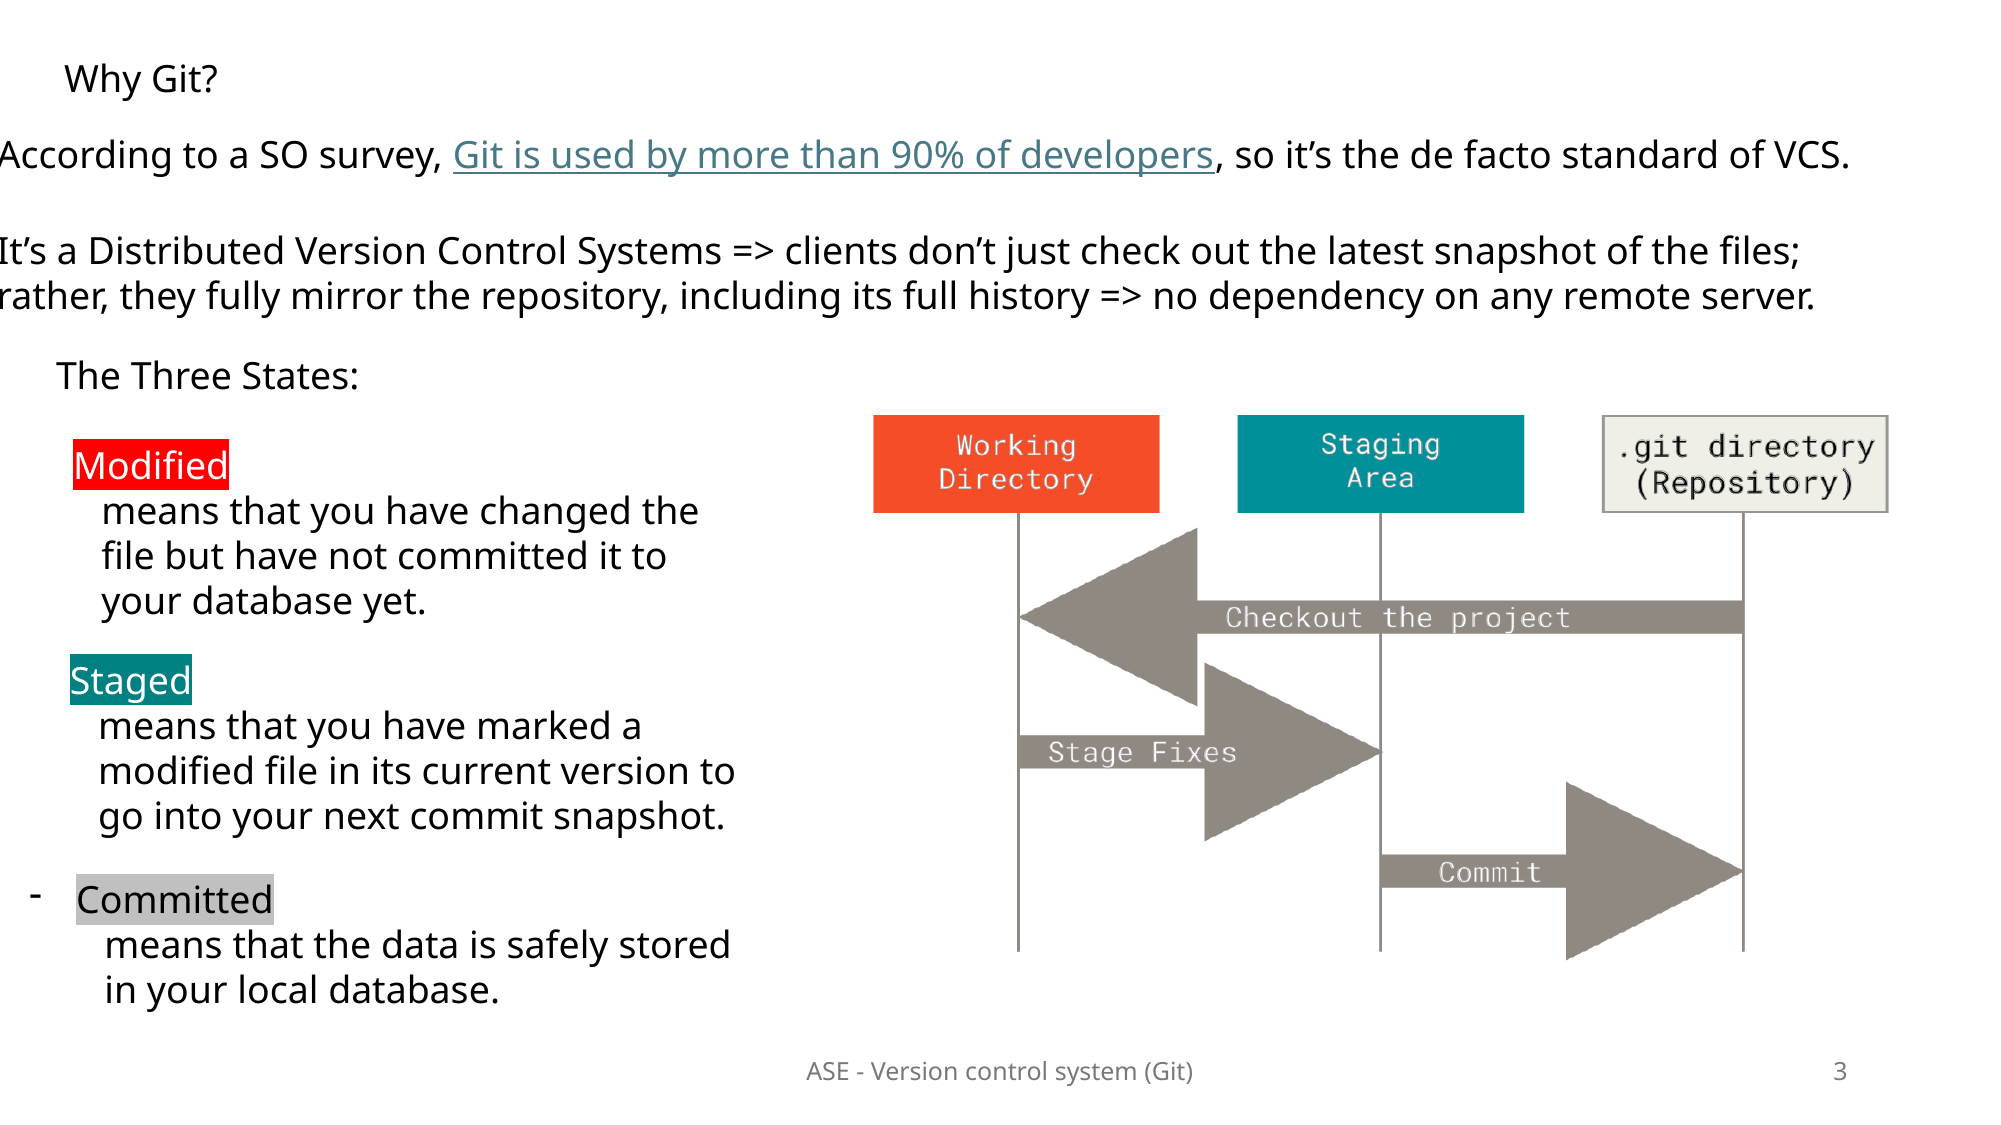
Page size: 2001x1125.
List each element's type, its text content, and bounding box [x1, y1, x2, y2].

text_box Modified means that you have changed the file but have not committed it to your database yet. [11, 434, 715, 649]
text_box The Three States: [41, 344, 375, 405]
text_box Committed means that the data is safely stored in your local database. [14, 868, 747, 1019]
text_box According to a SO survey, Git is used by more than 90% of developers, so it’s the de facto standard of VCS. It’s a Distributed Version Control Systems => clients don’t just check out the latest snapshot of the files; rather, they fully mirror the repository, including its full history => no dependency on any remote server. [0, 123, 1867, 325]
picture [863, 404, 1903, 978]
footer ASE - Version control system (Git) [662, 1042, 1338, 1103]
text_box Why Git? [49, 47, 233, 108]
text_box Staged means that you have marked a modified file in its current version to go into your next commit snapshot. [8, 649, 752, 845]
slide_number 3 [1412, 1042, 1863, 1103]
